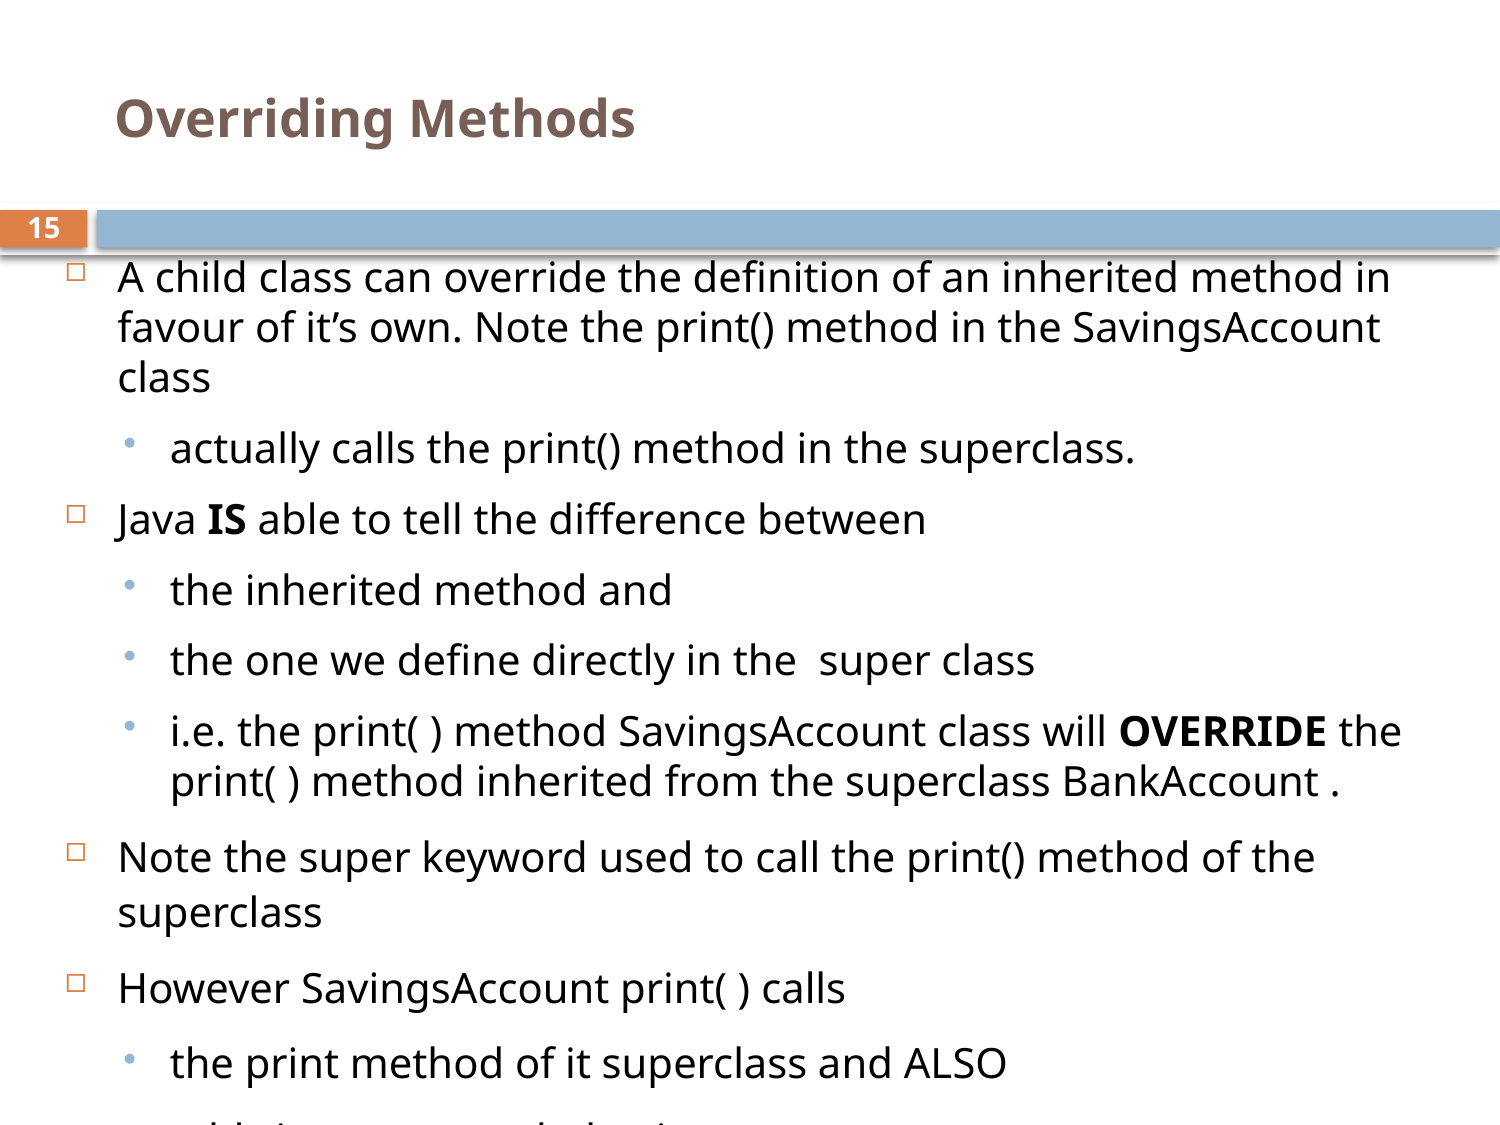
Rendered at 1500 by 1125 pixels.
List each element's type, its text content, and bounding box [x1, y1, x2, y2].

title Overriding Methods [100, 78, 1305, 197]
list A child class can override the definition of an inherited method in favour of it’s own. Note the print() method in the SavingsAccount class actually calls the print() method in the superclass. Java IS able to tell the difference between the inherited method and the one we define directly in the super class i.e. the print( ) method SavingsAccount class will OVERRIDE the print( ) method inherited from the superclass BankAccount . Note the super keyword used to call the print() method of the superclass However SavingsAccount print( ) calls the print method of it superclass and ALSO adds its own extra behaviour [50, 243, 1500, 1113]
slide_number 15 [0, 208, 88, 249]
